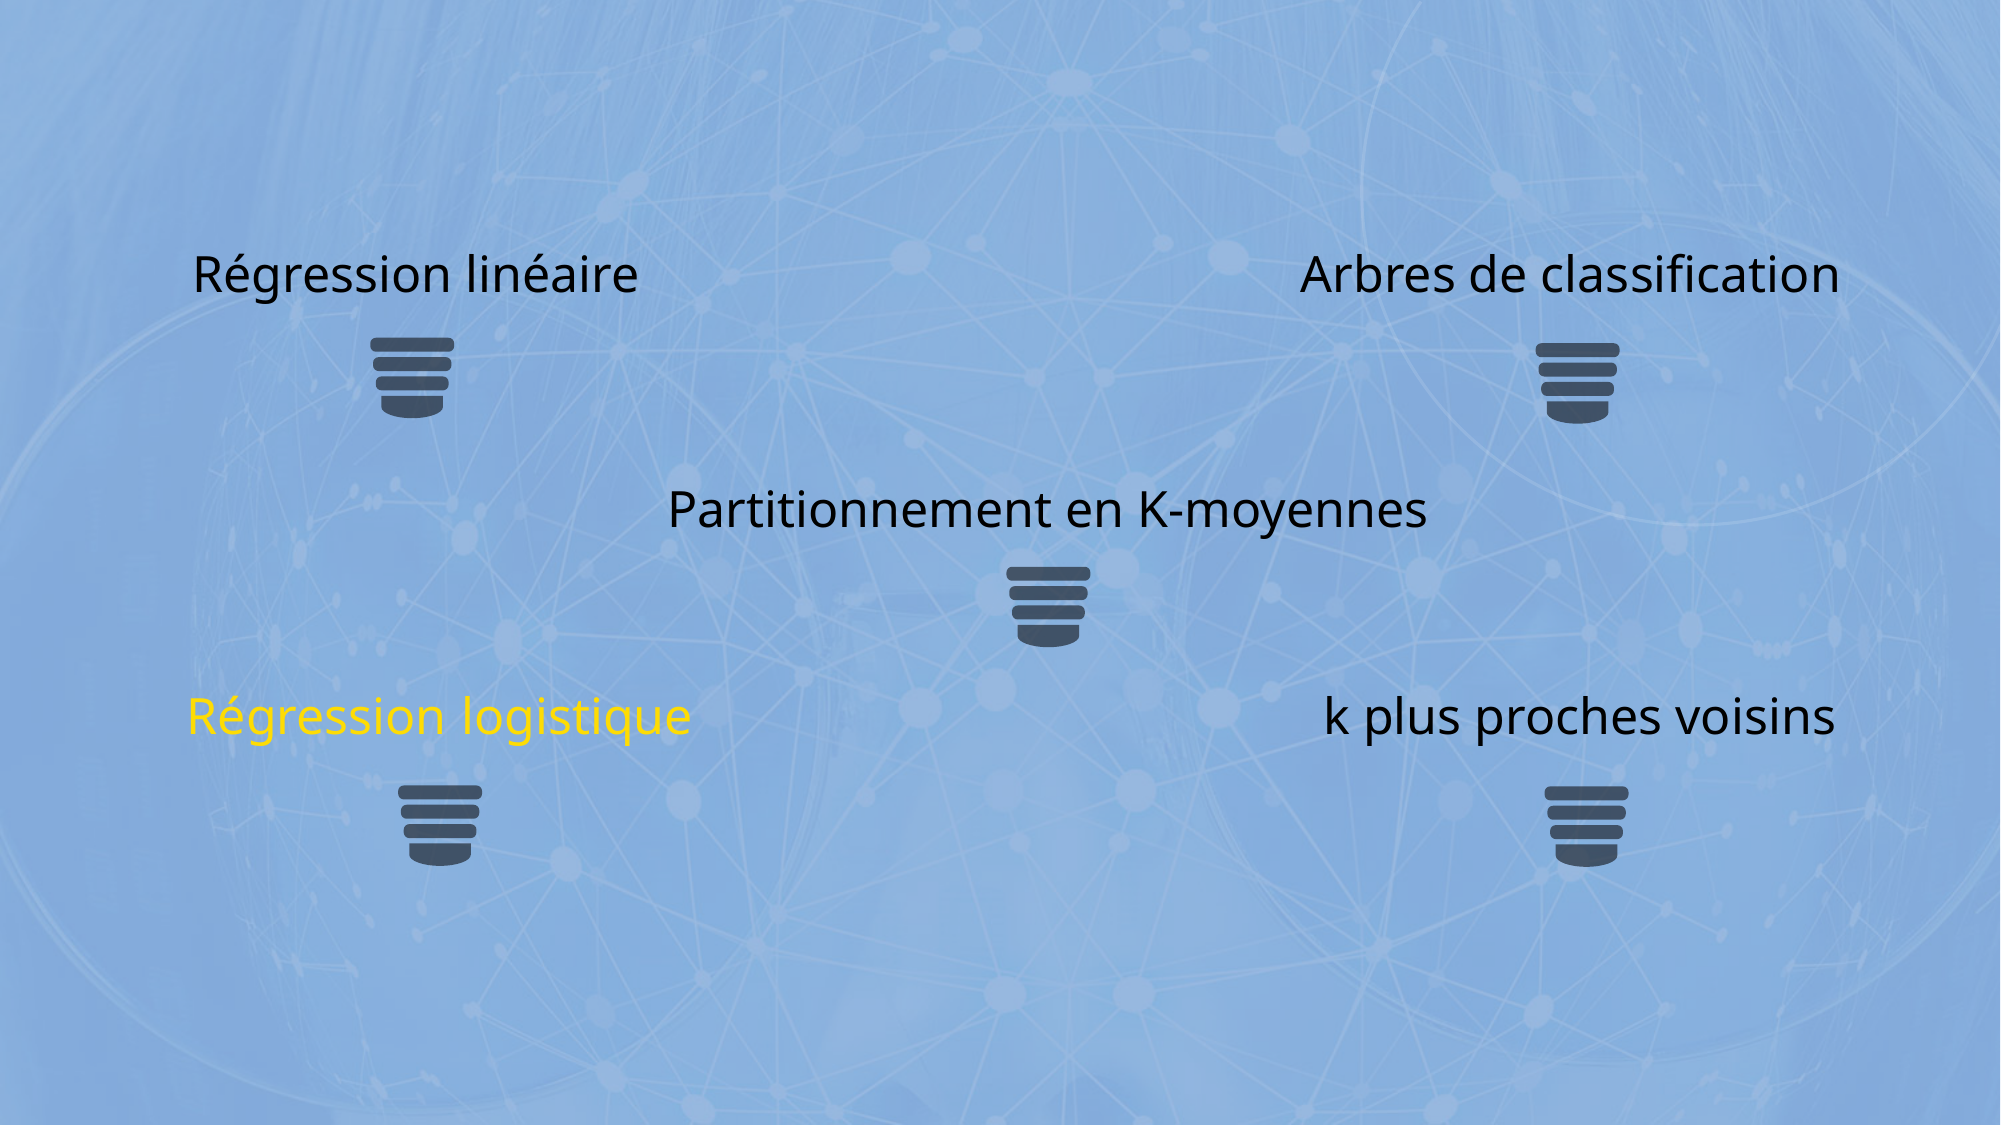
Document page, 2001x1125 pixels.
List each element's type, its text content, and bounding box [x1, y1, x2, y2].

text_box Régression linéaire [177, 234, 655, 310]
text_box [398, 785, 483, 866]
text_box Arbres de classification [1285, 234, 1870, 310]
text_box Régression logistique [172, 677, 708, 752]
text_box Partitionnement en K-moyennes [652, 469, 1445, 545]
text_box k plus proches voisins [1308, 677, 1865, 752]
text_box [1006, 566, 1091, 648]
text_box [370, 337, 455, 419]
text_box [1544, 786, 1629, 867]
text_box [1535, 343, 1620, 424]
